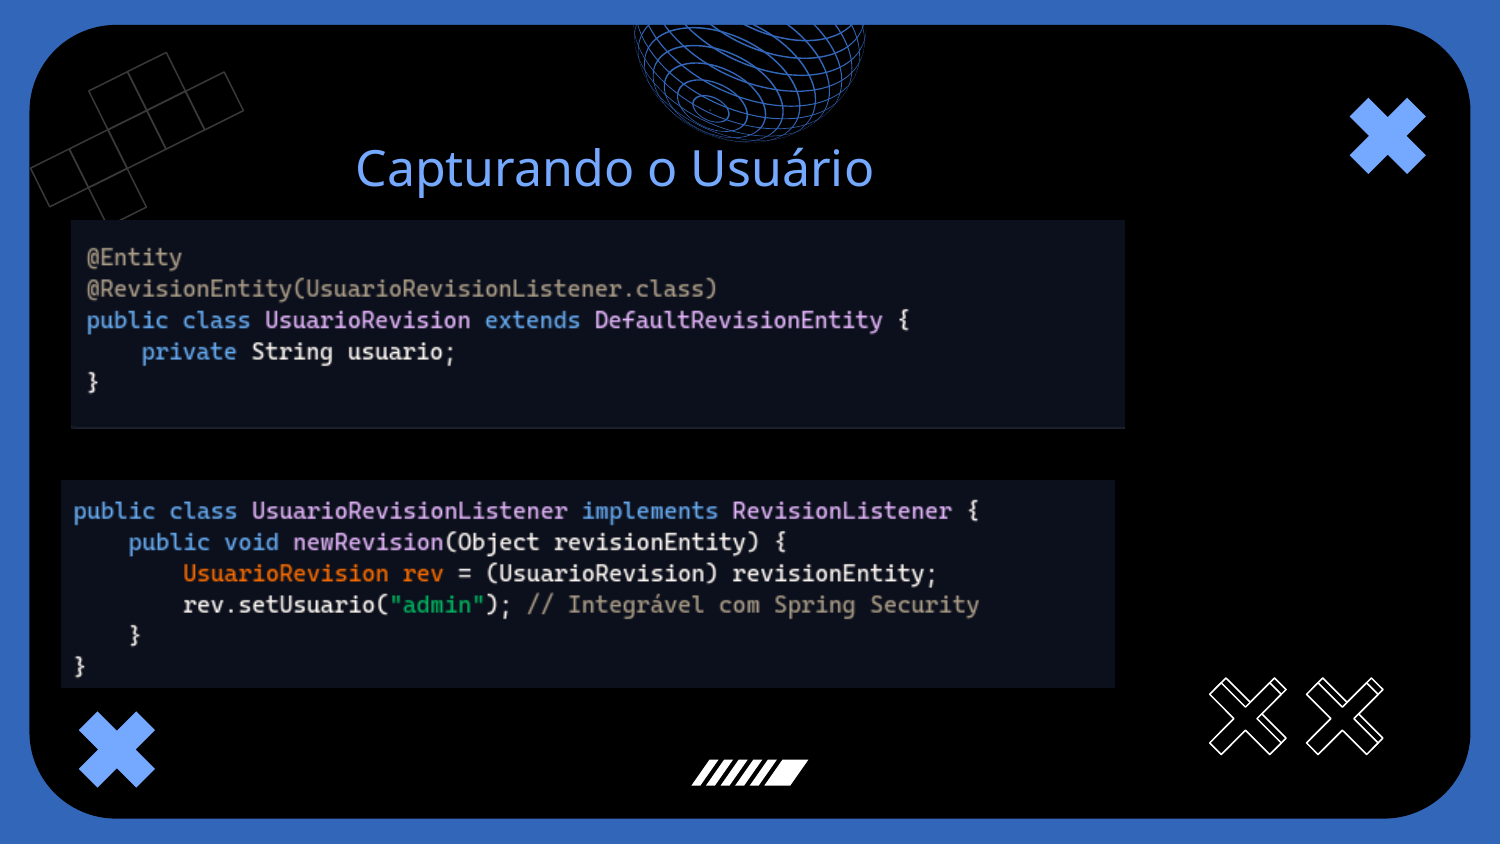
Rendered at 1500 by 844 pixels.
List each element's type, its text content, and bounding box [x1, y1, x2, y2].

picture [70, 220, 1125, 429]
title Capturando o Usuário [340, 120, 944, 211]
picture [61, 479, 1115, 689]
